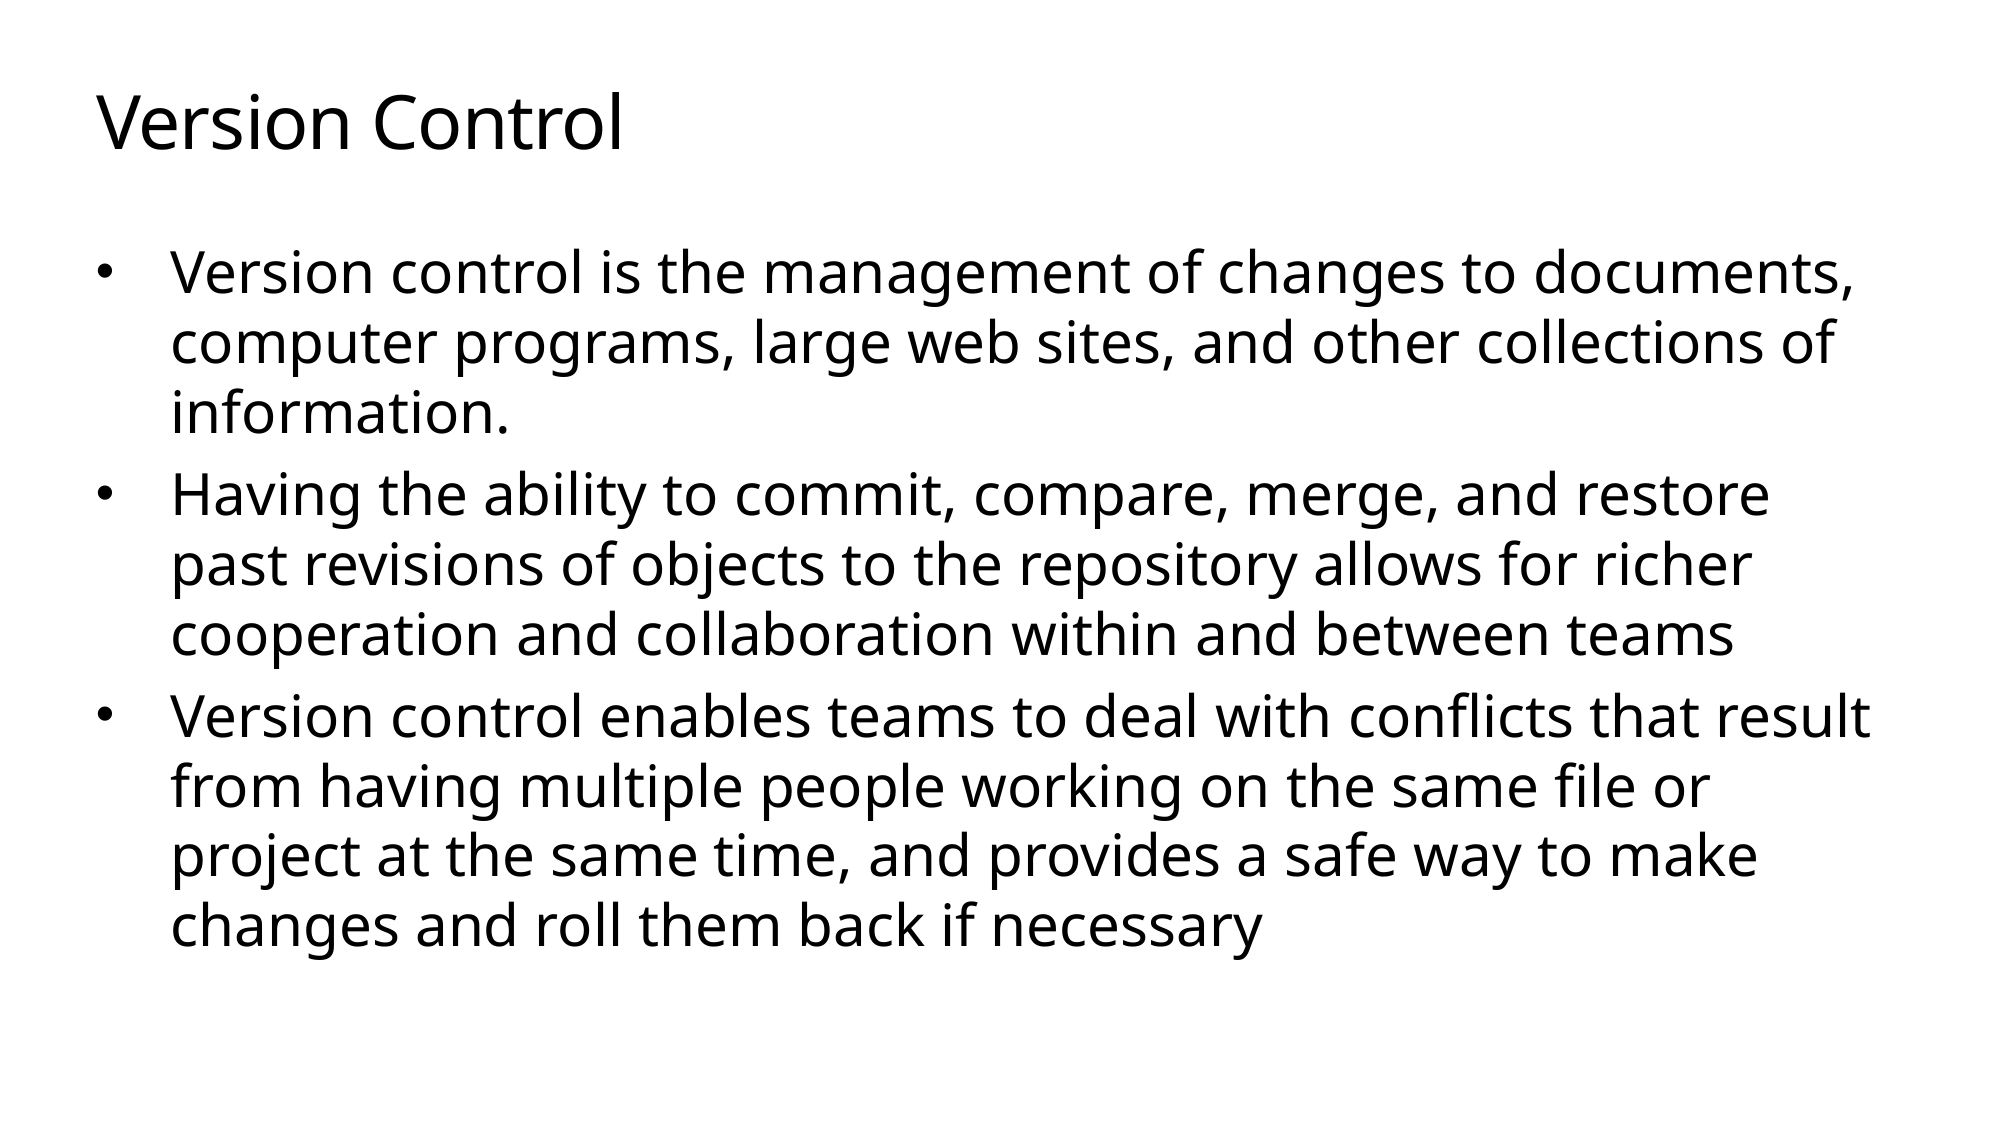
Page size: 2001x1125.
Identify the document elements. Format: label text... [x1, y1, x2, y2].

list Version control is the management of changes to documents, computer programs, large web sites, and other collections of information. Having the ability to commit, compare, merge, and restore past revisions of objects to the repository allows for richer cooperation and collaboration within and between teams Version control enables teams to deal with conflicts that result from having multiple people working on the same file or project at the same time, and provides a safe way to make changes and roll them back if necessary [95, 235, 1904, 971]
title Version Control [96, 75, 1904, 165]
